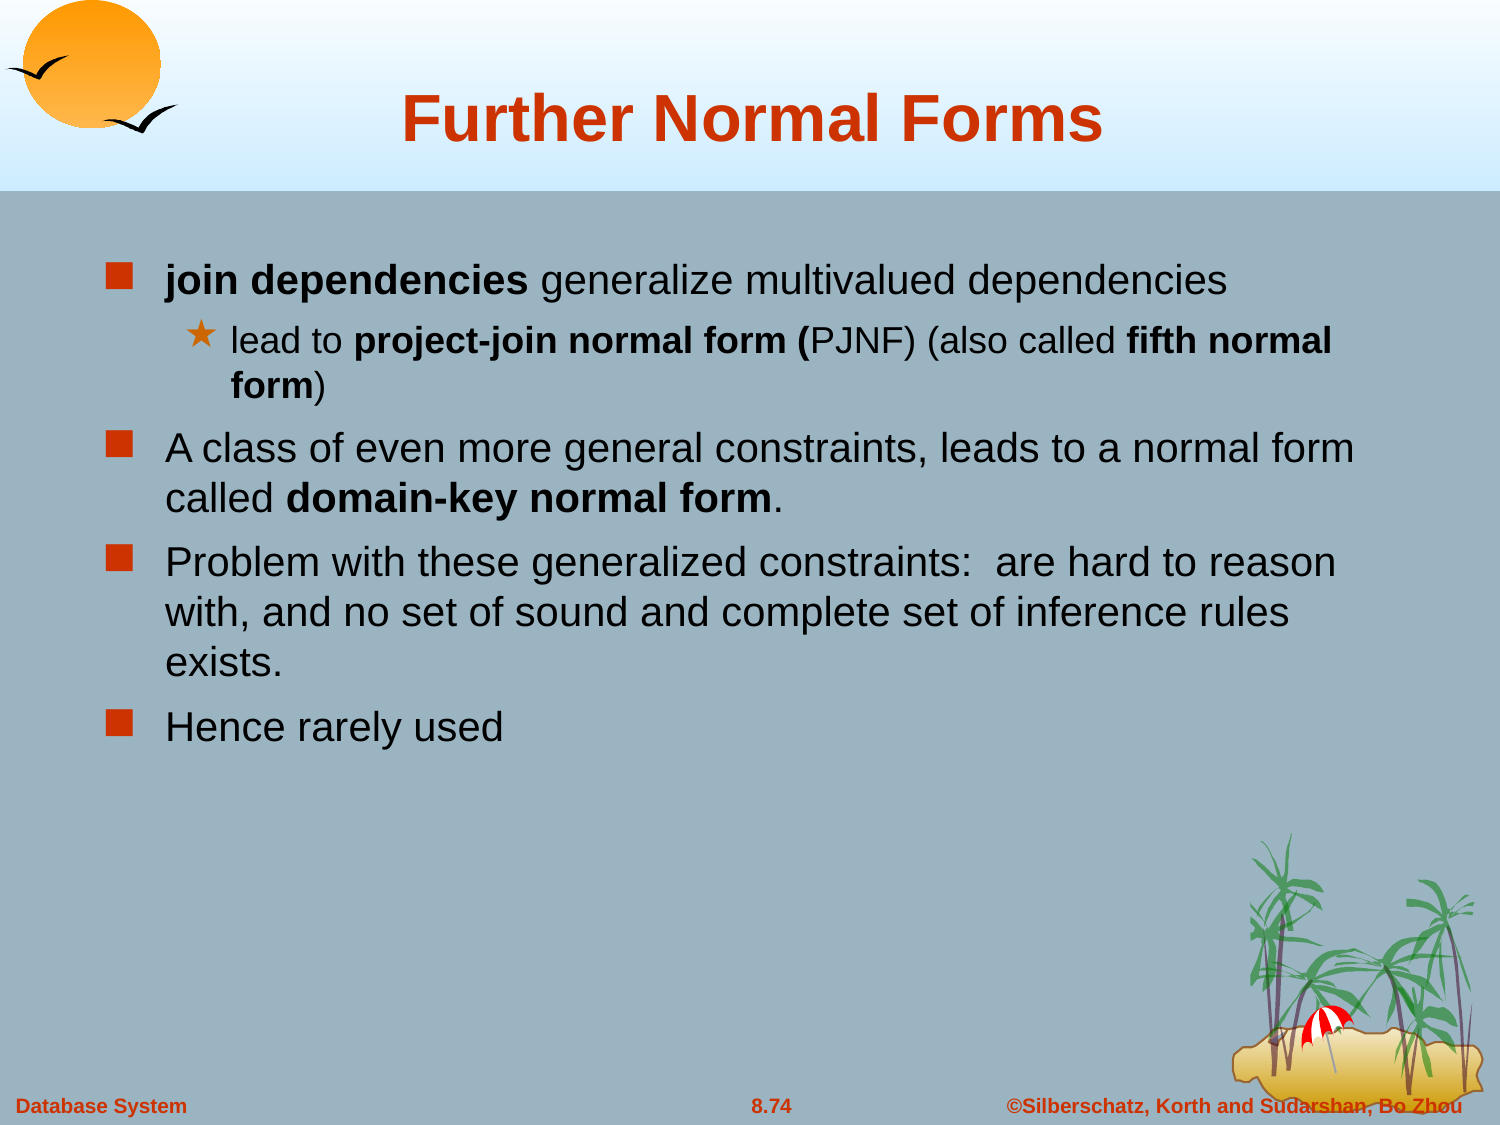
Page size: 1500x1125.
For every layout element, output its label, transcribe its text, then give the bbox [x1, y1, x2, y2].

list join dependencies generalize multivalued dependencies lead to project-join normal form (PJNF) (also called fifth normal form) A class of even more general constraints, leads to a normal form called domain-key normal form. Problem with these generalized constraints: are hard to reason with, and no set of sound and complete set of inference rules exists. Hence rarely used [93, 245, 1382, 953]
title Further Normal Forms [90, 62, 1416, 163]
